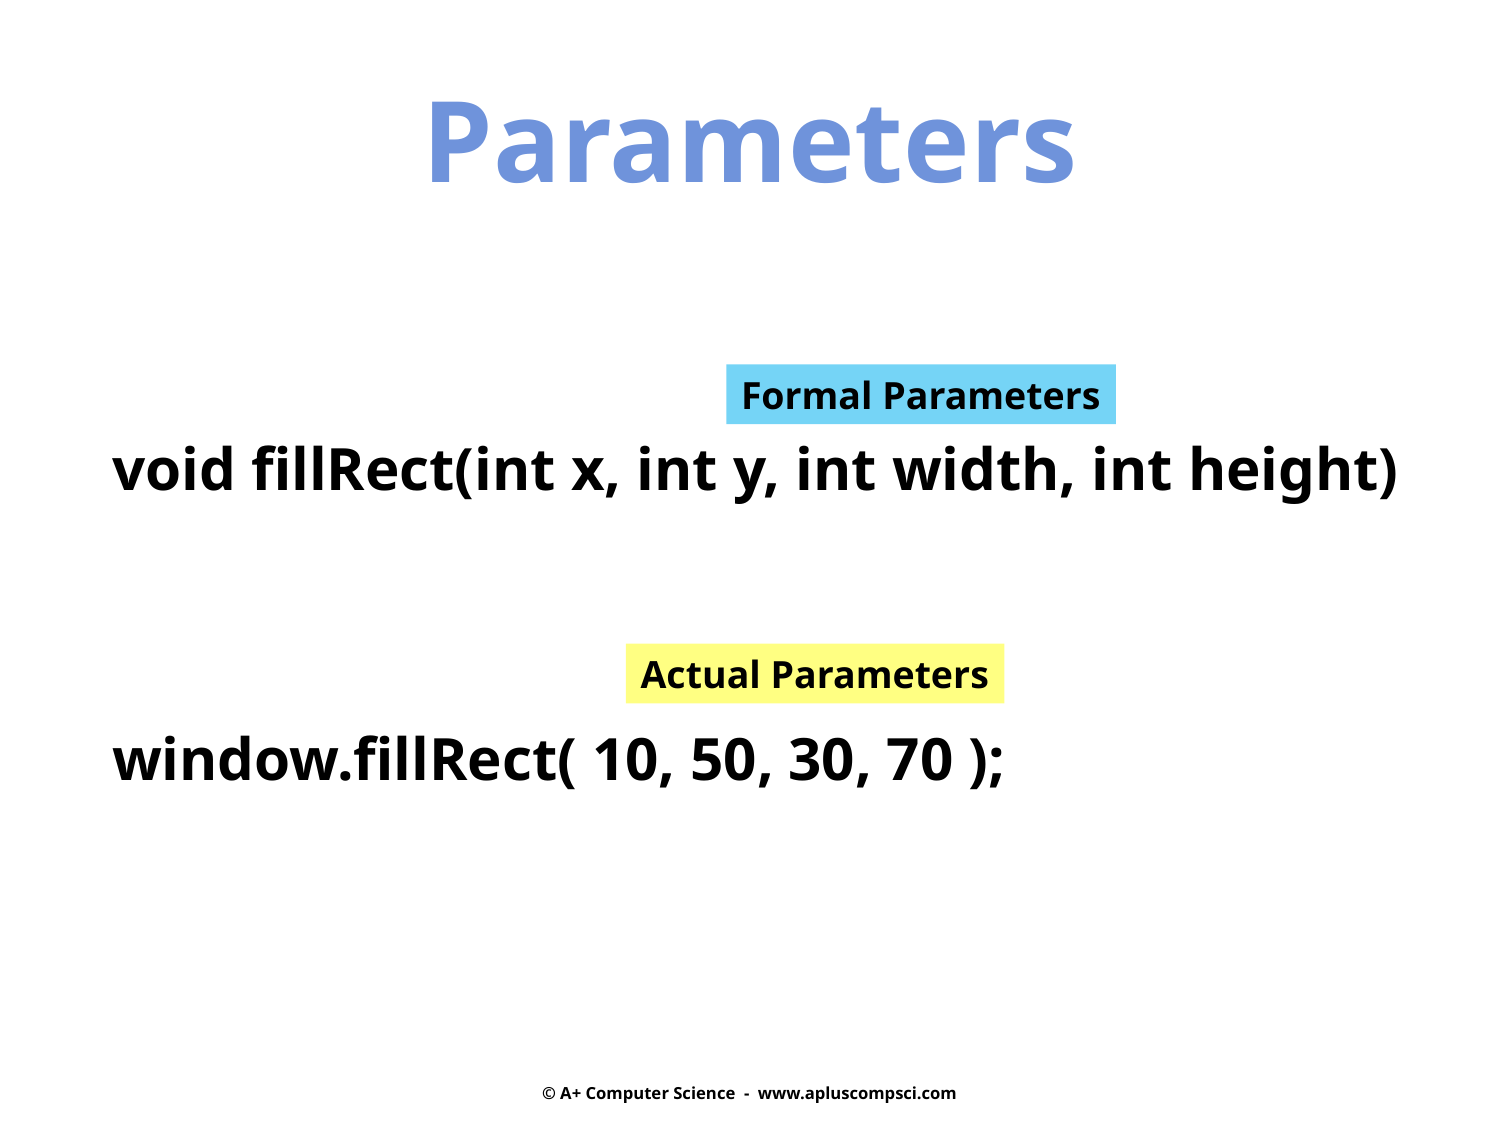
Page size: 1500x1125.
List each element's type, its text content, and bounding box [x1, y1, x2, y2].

footer © A+ Computer Science - www.apluscompsci.com [512, 1024, 988, 1101]
text_box Formal Parameters [726, 364, 1116, 425]
text_box Actual Parameters [625, 643, 1005, 704]
text_box void fillRect(int x, int y, int width, int height) window.fillRect( 10, 50, 30, 70 ); [97, 424, 1414, 840]
text_box Parameters [0, 62, 1500, 213]
